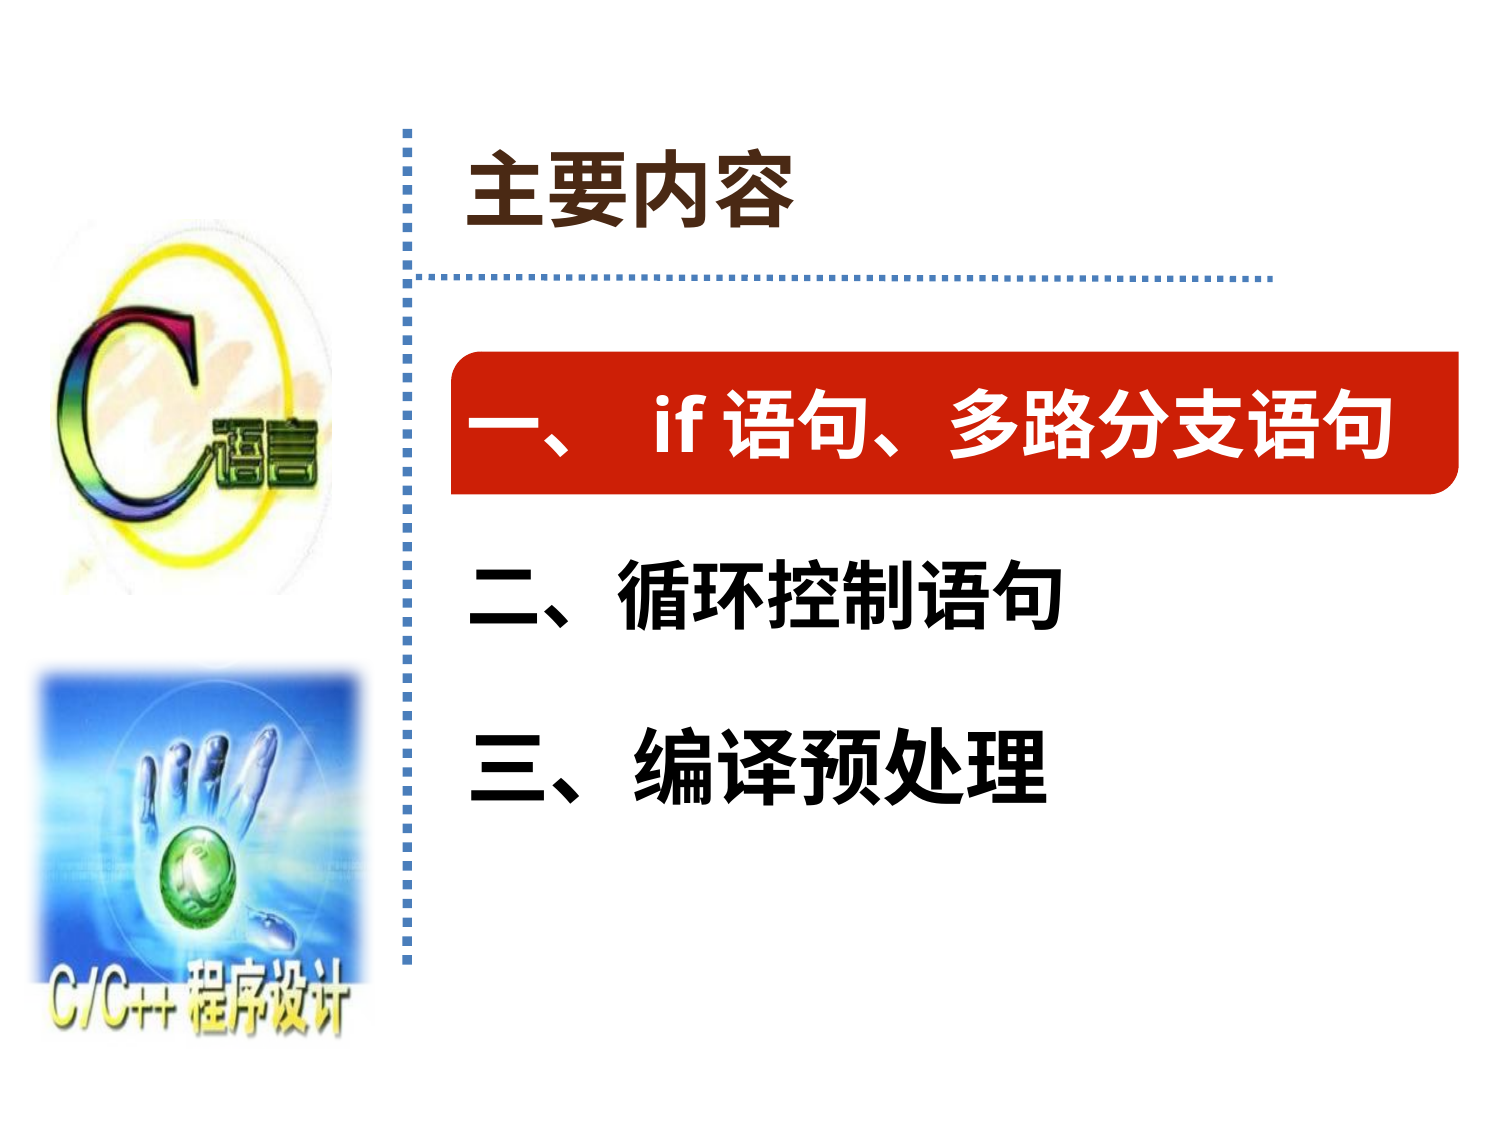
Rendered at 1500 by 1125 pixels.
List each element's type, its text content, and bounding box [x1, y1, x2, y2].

text_box 二、循环控制语句 [466, 548, 1459, 639]
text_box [415, 276, 1273, 280]
text_box [449, 349, 1461, 497]
text_box 三、编译预处理 [466, 715, 1353, 816]
text_box 主要内容 [448, 129, 1014, 245]
text_box 一、 if语句、多路分支语句 [466, 377, 1424, 468]
picture [49, 219, 332, 596]
picture [23, 656, 376, 1050]
